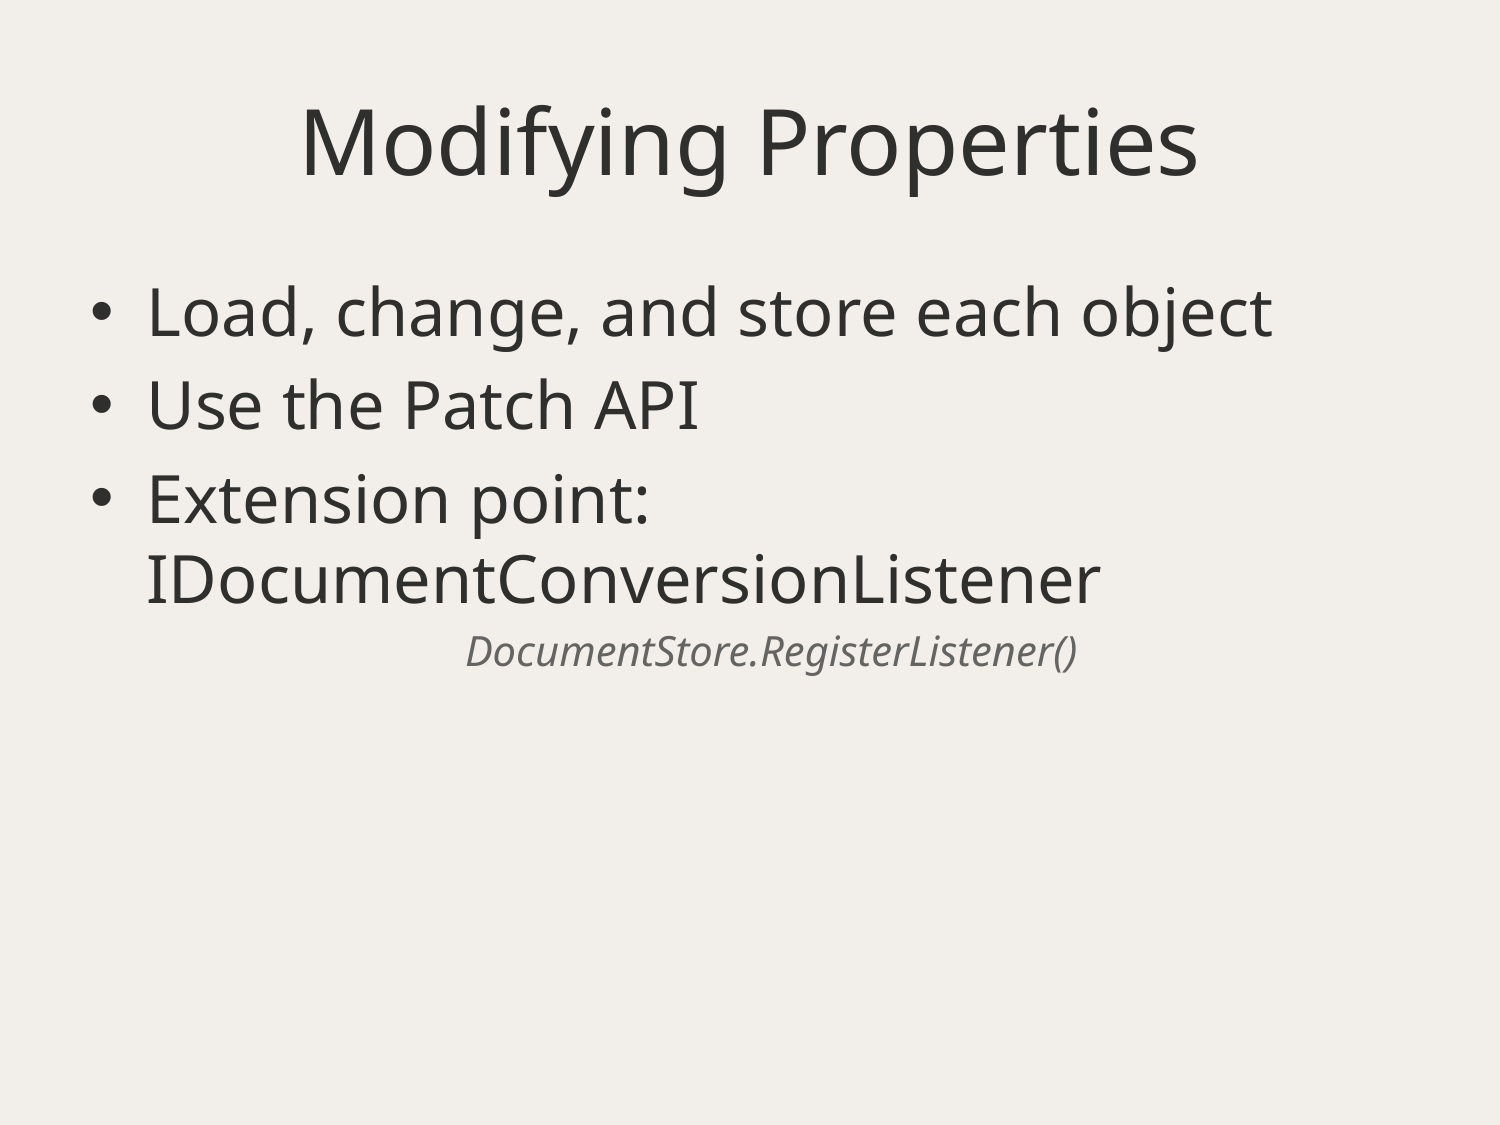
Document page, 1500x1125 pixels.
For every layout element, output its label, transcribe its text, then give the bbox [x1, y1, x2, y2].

list Load, change, and store each object Use the Patch API Extension point: IDocumentConversionListener DocumentStore.RegisterListener() [75, 262, 1425, 1005]
title Modifying Properties [75, 45, 1425, 233]
